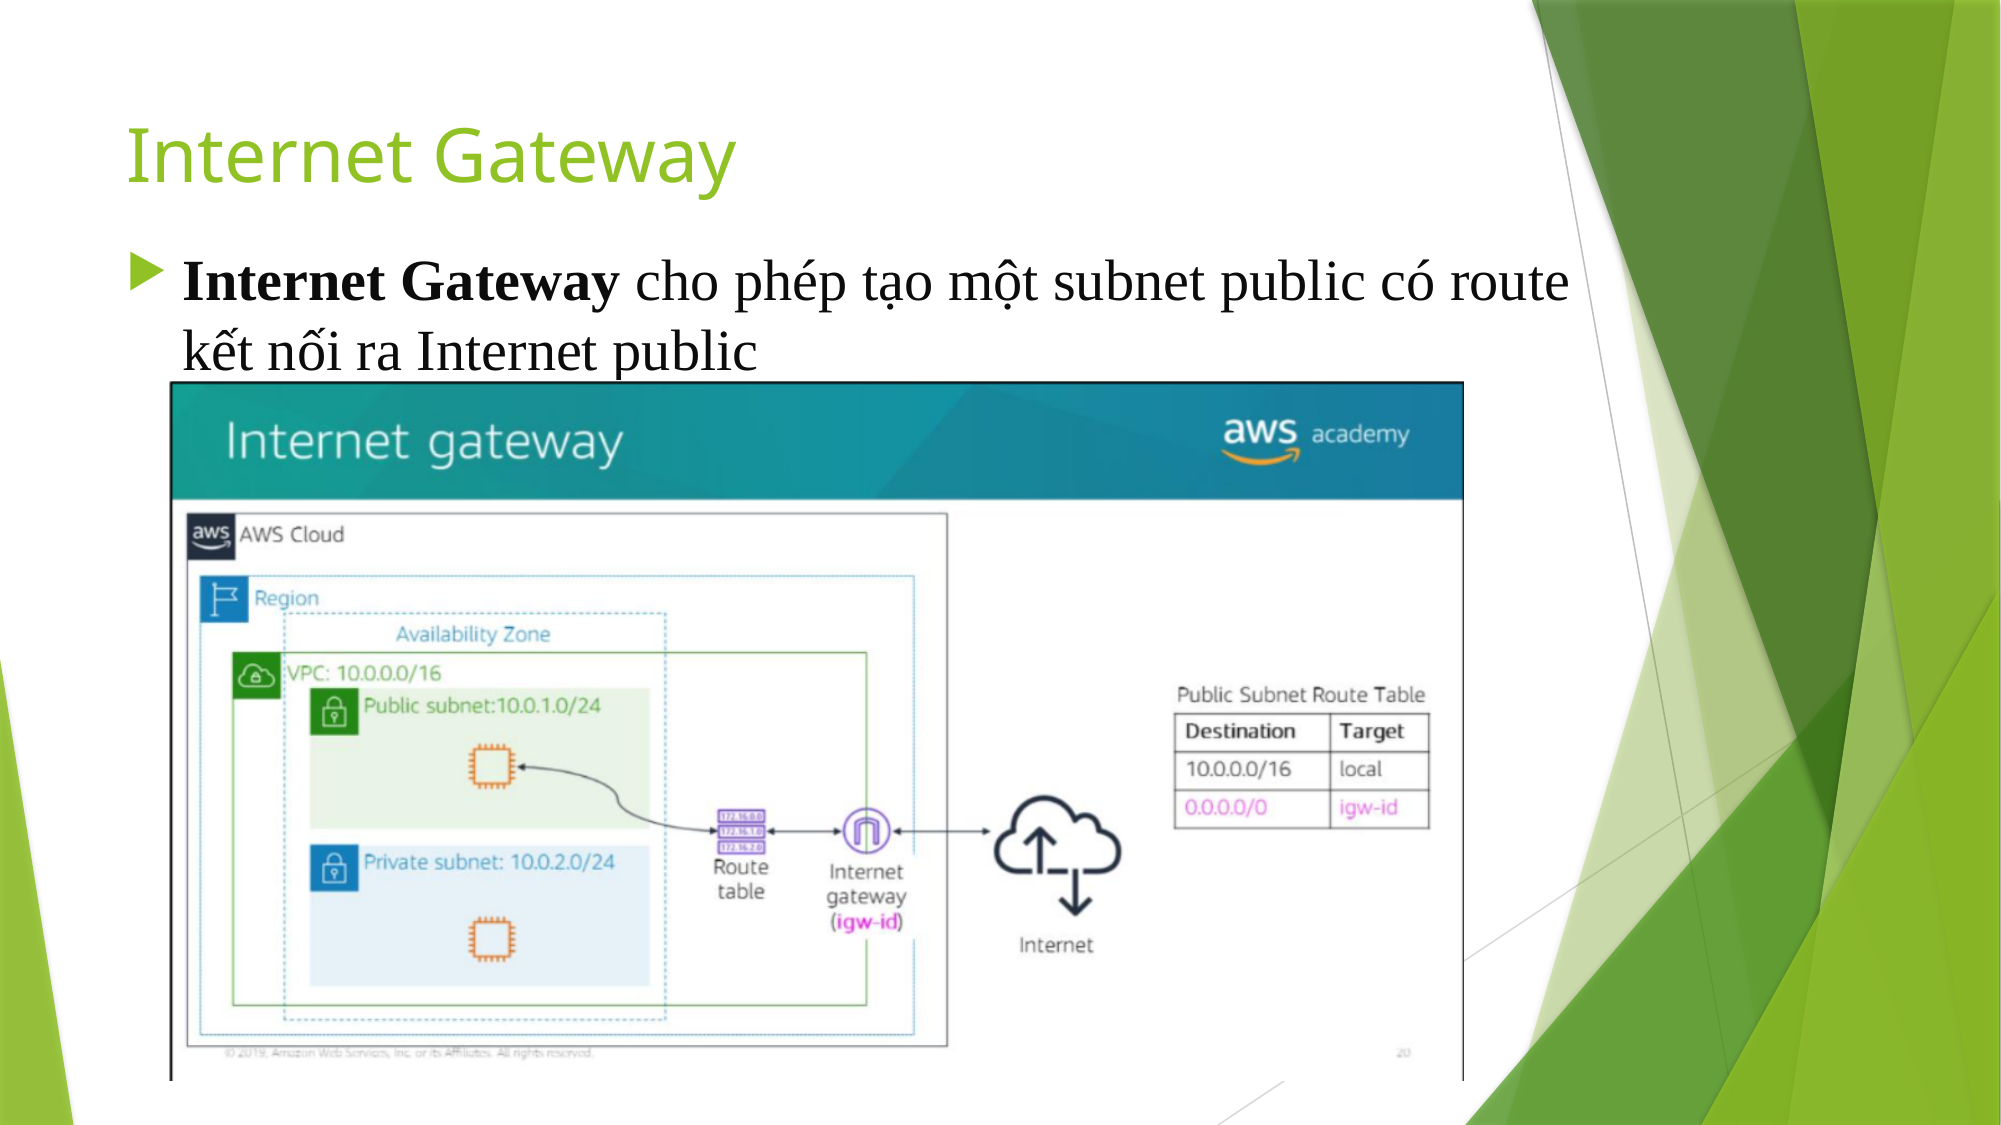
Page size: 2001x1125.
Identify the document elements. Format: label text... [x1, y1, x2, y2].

title Internet Gateway [111, 99, 1522, 234]
picture [168, 379, 1464, 1082]
list Internet Gateway cho phép tạo một subnet public có route kết nối ra Internet public [111, 234, 1605, 381]
